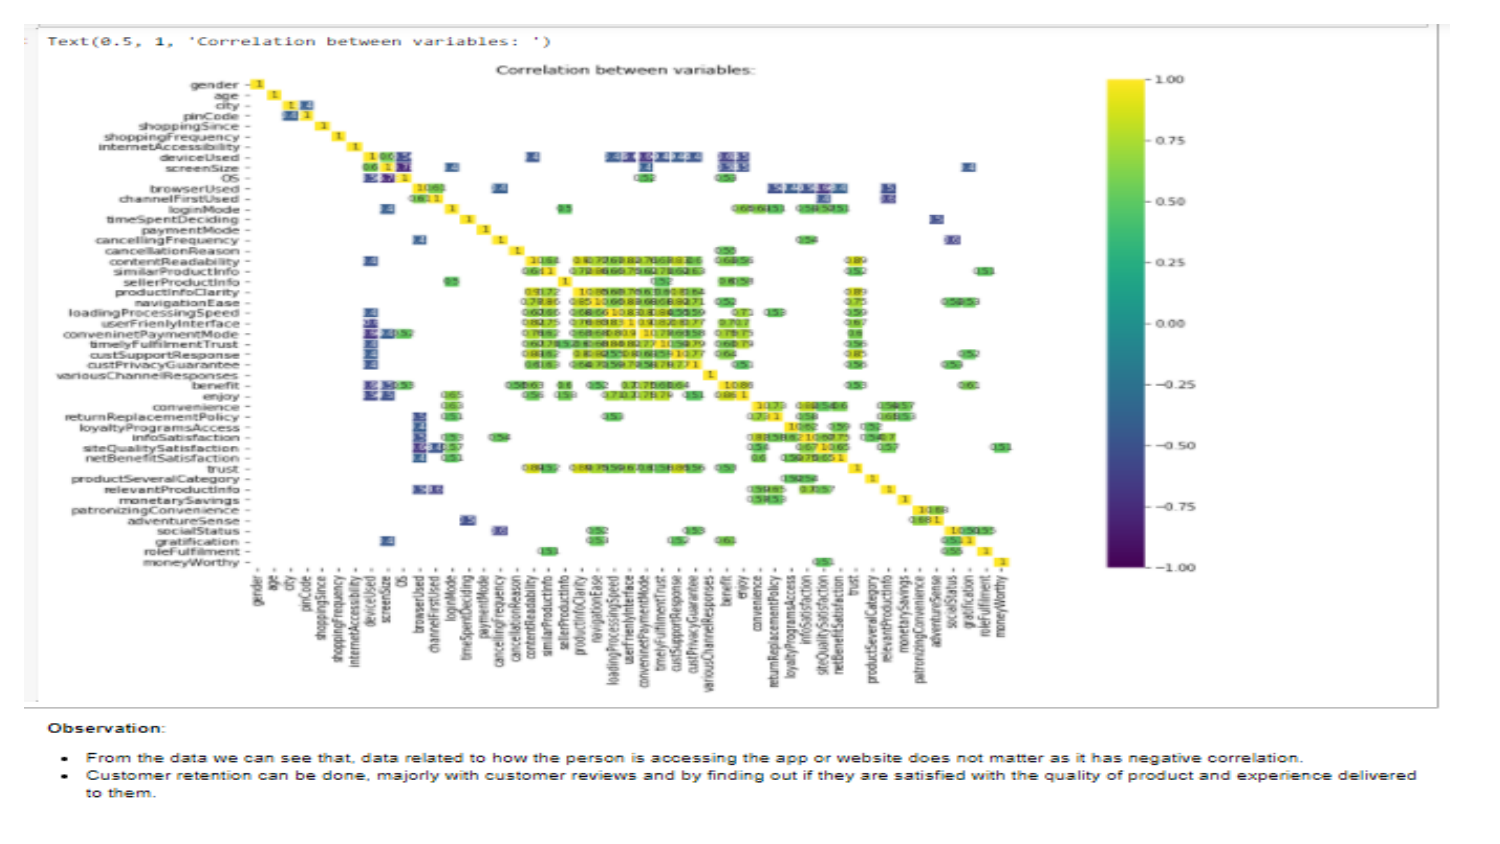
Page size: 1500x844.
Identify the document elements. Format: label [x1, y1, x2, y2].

picture [24, 24, 1450, 819]
